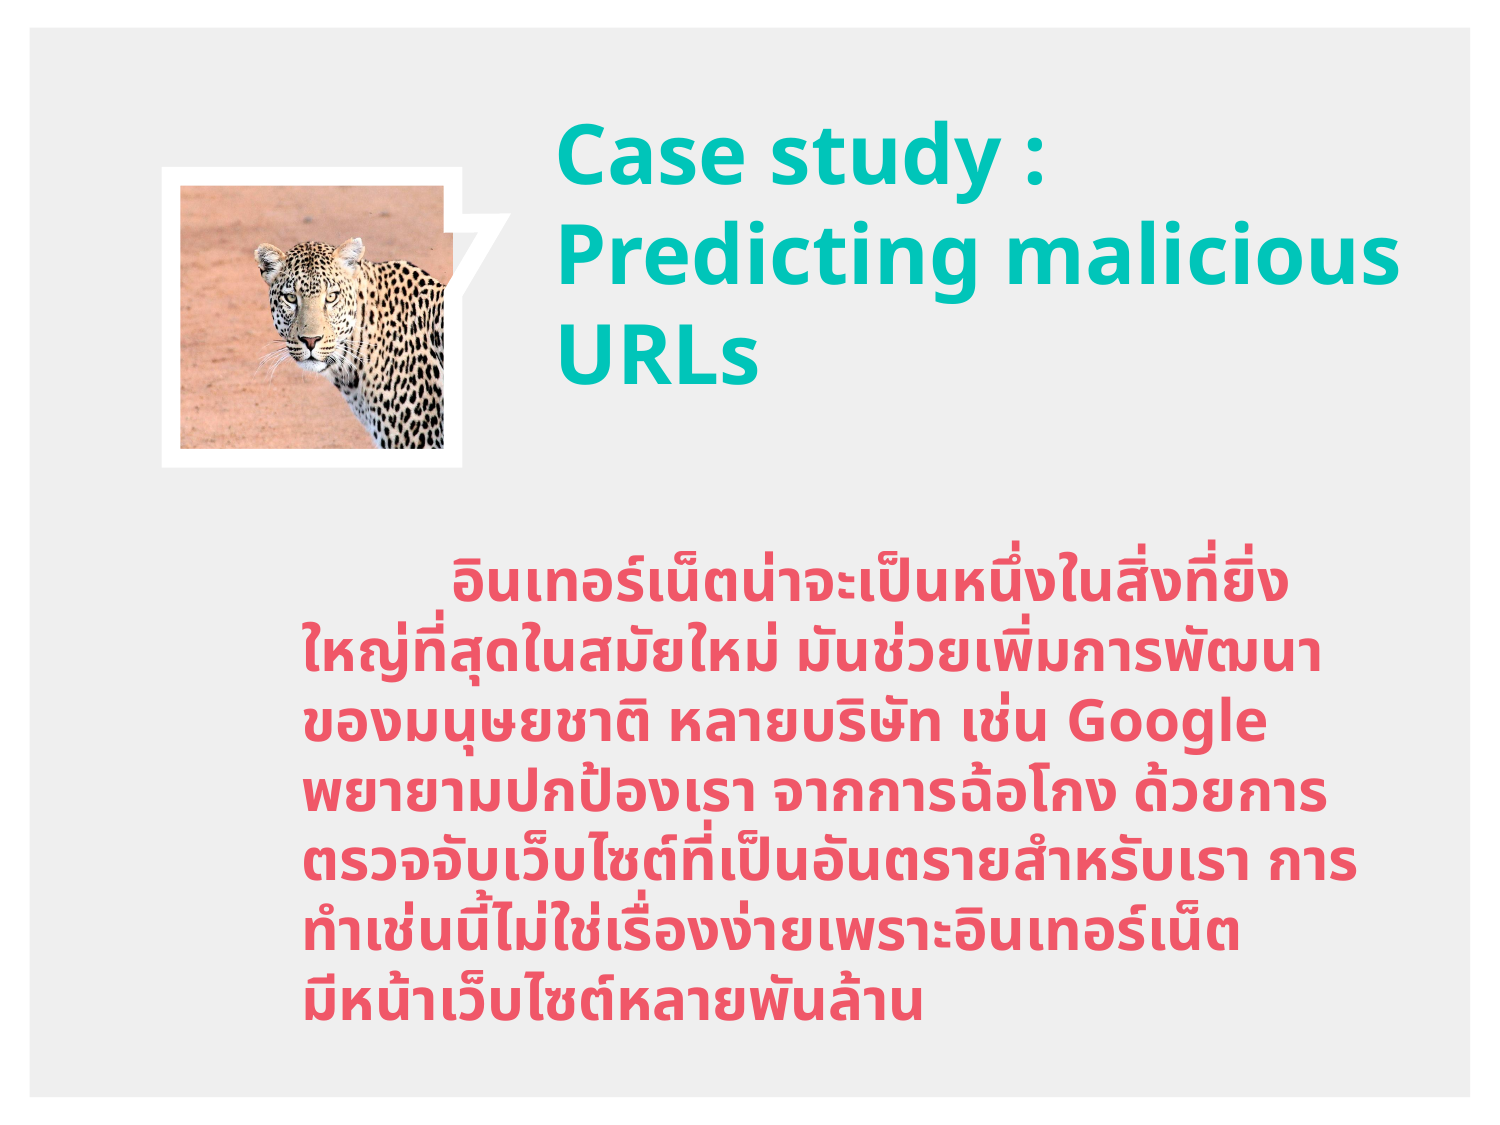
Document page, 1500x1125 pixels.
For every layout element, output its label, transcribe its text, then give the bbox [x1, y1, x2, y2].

title Case study : Predicting malicious URLs [539, 120, 1451, 383]
subtitle อินเทอร์เน็ตน่าจะเป็นหนึ่งในสิ่งที่ยิ่งใหญ่ที่สุดในสมัยใหม่ มันช่วยเพิ่มการพัฒนาของมนุษยชาติ หลายบริษัท เช่น Google พยายามปกป้องเรา จากการฉ้อโกง ด้วยการตรวจจับเว็บไซต์ที่เป็นอันตรายสำหรับเรา การทำเช่นนี้ไม่ใช่เรื่องง่ายเพราะอินเทอร์เน็ต มีหน้าเว็บไซต์หลายพันล้าน [286, 527, 1385, 995]
picture [170, 176, 454, 459]
